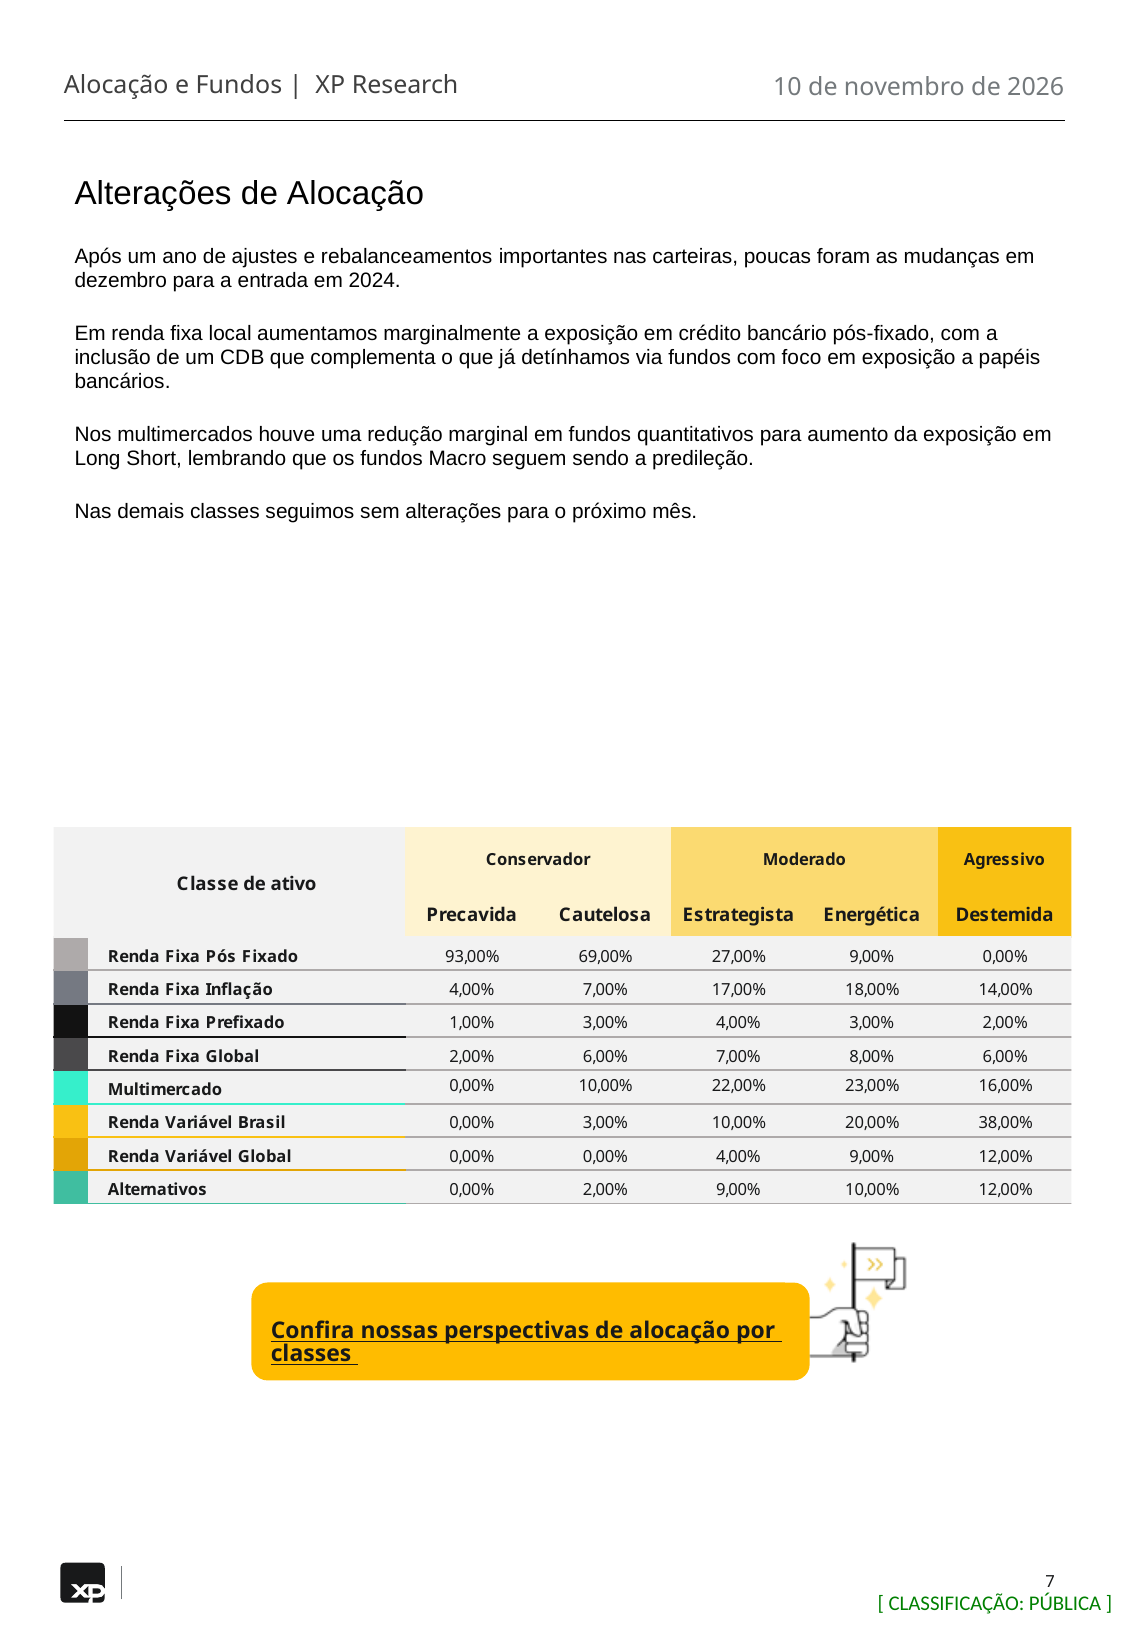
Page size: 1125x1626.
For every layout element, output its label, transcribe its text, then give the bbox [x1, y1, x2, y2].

text_box Confira nossas perspectivas de alocação por classes [250, 1281, 805, 1382]
picture [52, 826, 1073, 1205]
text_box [0, 144, 1083, 562]
slide_number 26 de julho de 2024 [651, 71, 1065, 103]
picture [773, 1219, 960, 1377]
